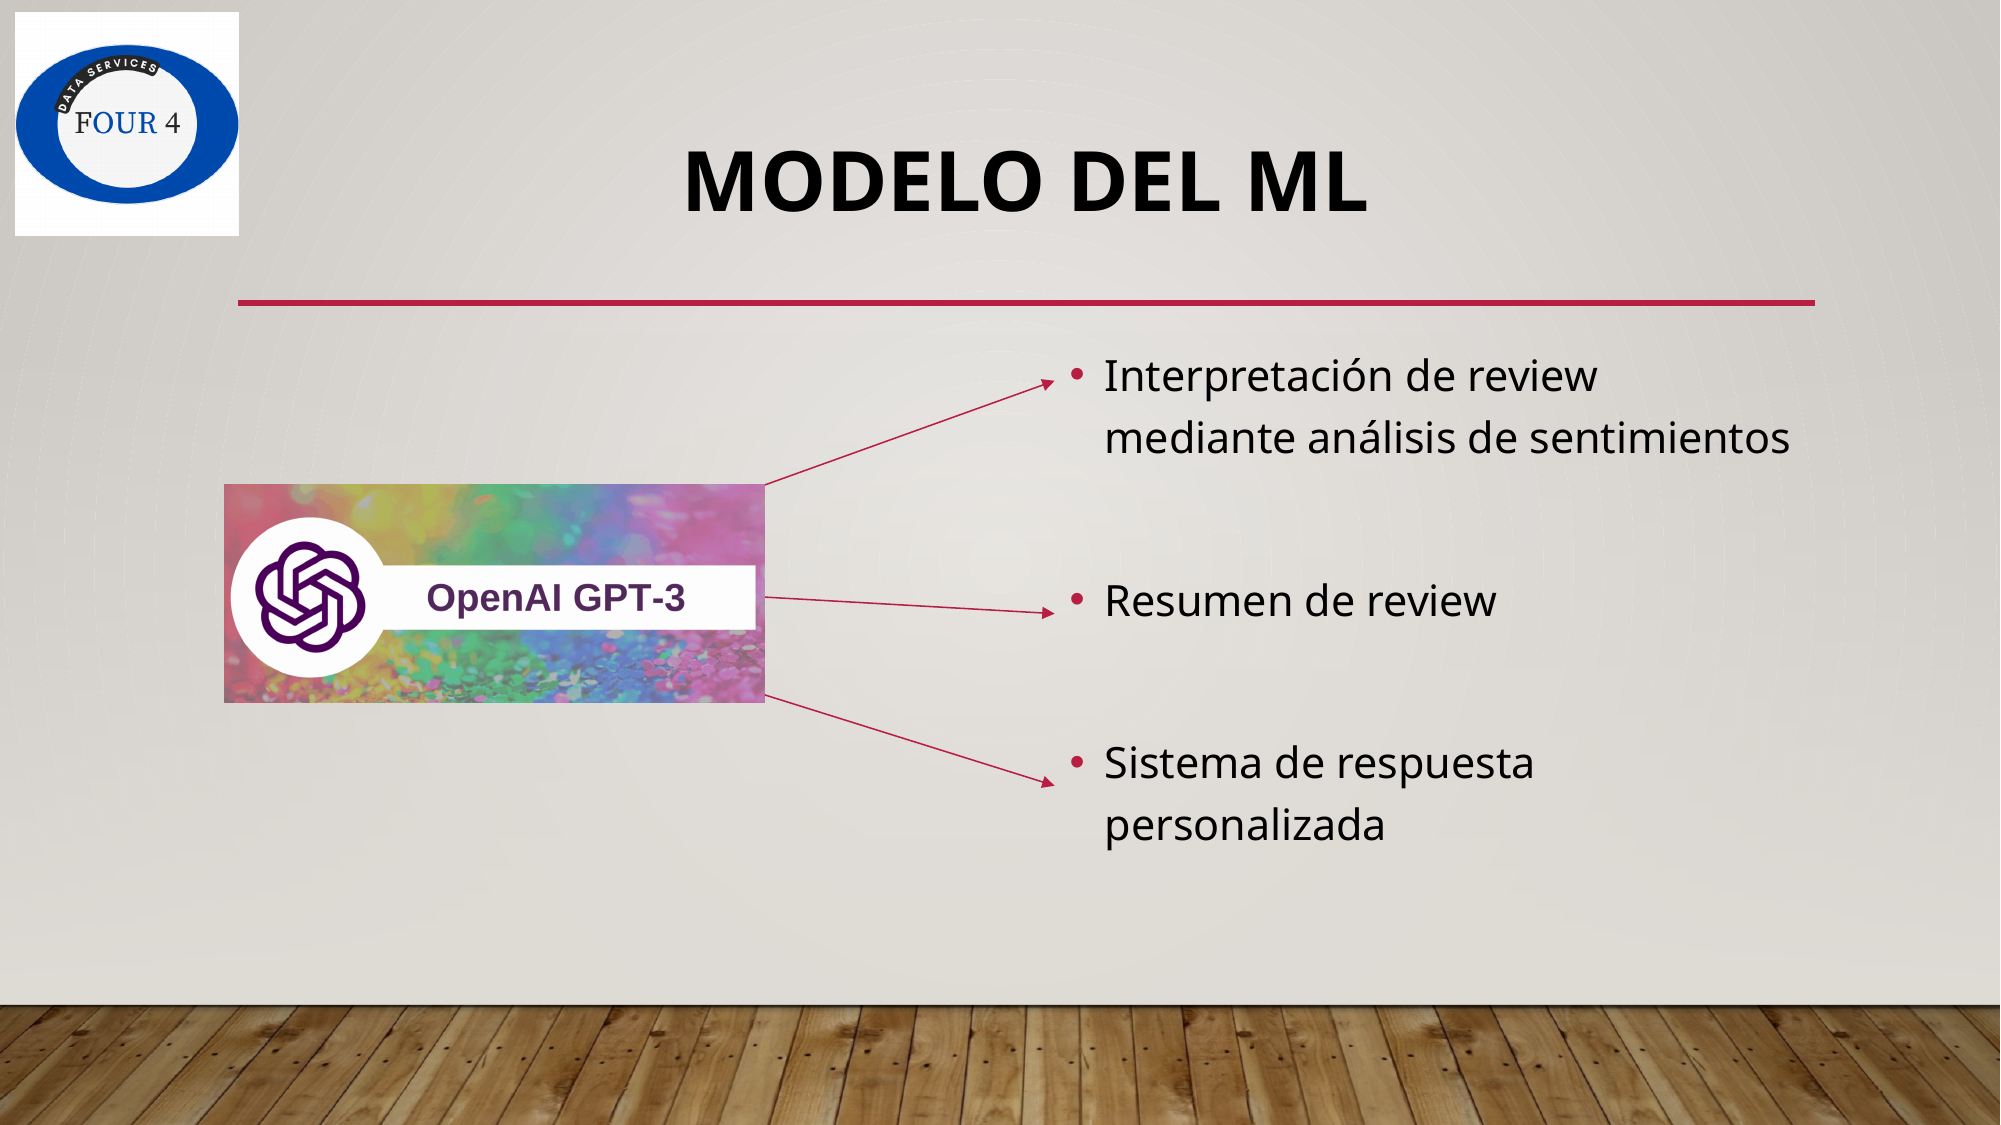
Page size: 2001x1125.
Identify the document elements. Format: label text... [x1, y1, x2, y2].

title Modelo del Ml [238, 131, 1814, 305]
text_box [764, 596, 1055, 614]
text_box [764, 694, 1055, 786]
picture [15, 12, 239, 236]
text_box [764, 380, 1055, 486]
list Interpretación de review mediante análisis de sentimientos Resumen de review Sistema de respuesta personalizada [1054, 330, 1814, 897]
picture [223, 484, 766, 703]
picture [0, 1005, 2000, 1125]
